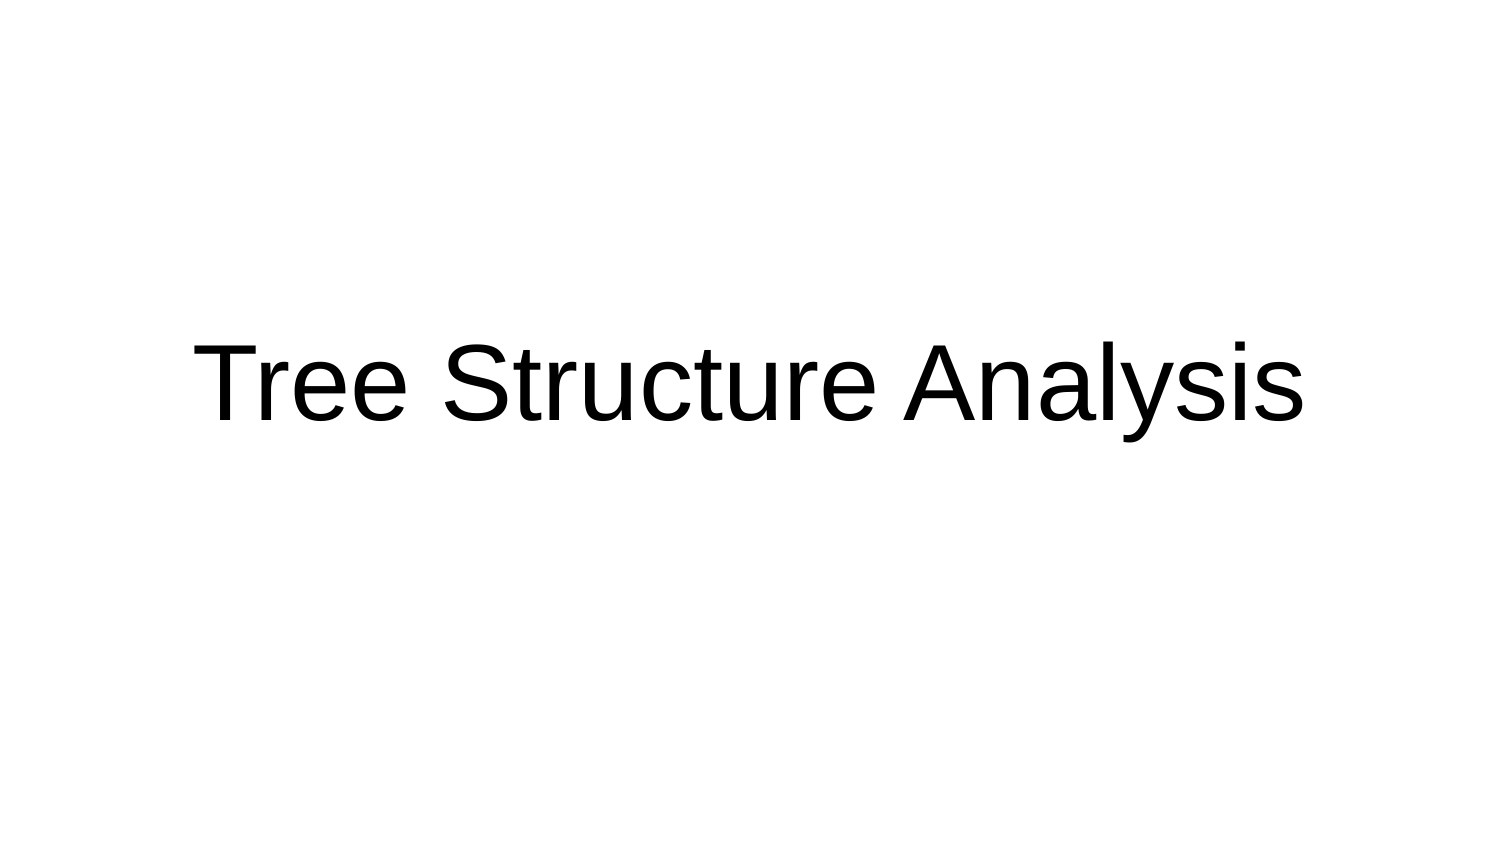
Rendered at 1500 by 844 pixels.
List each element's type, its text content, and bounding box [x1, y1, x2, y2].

title Tree Structure Analysis [51, 122, 1449, 459]
